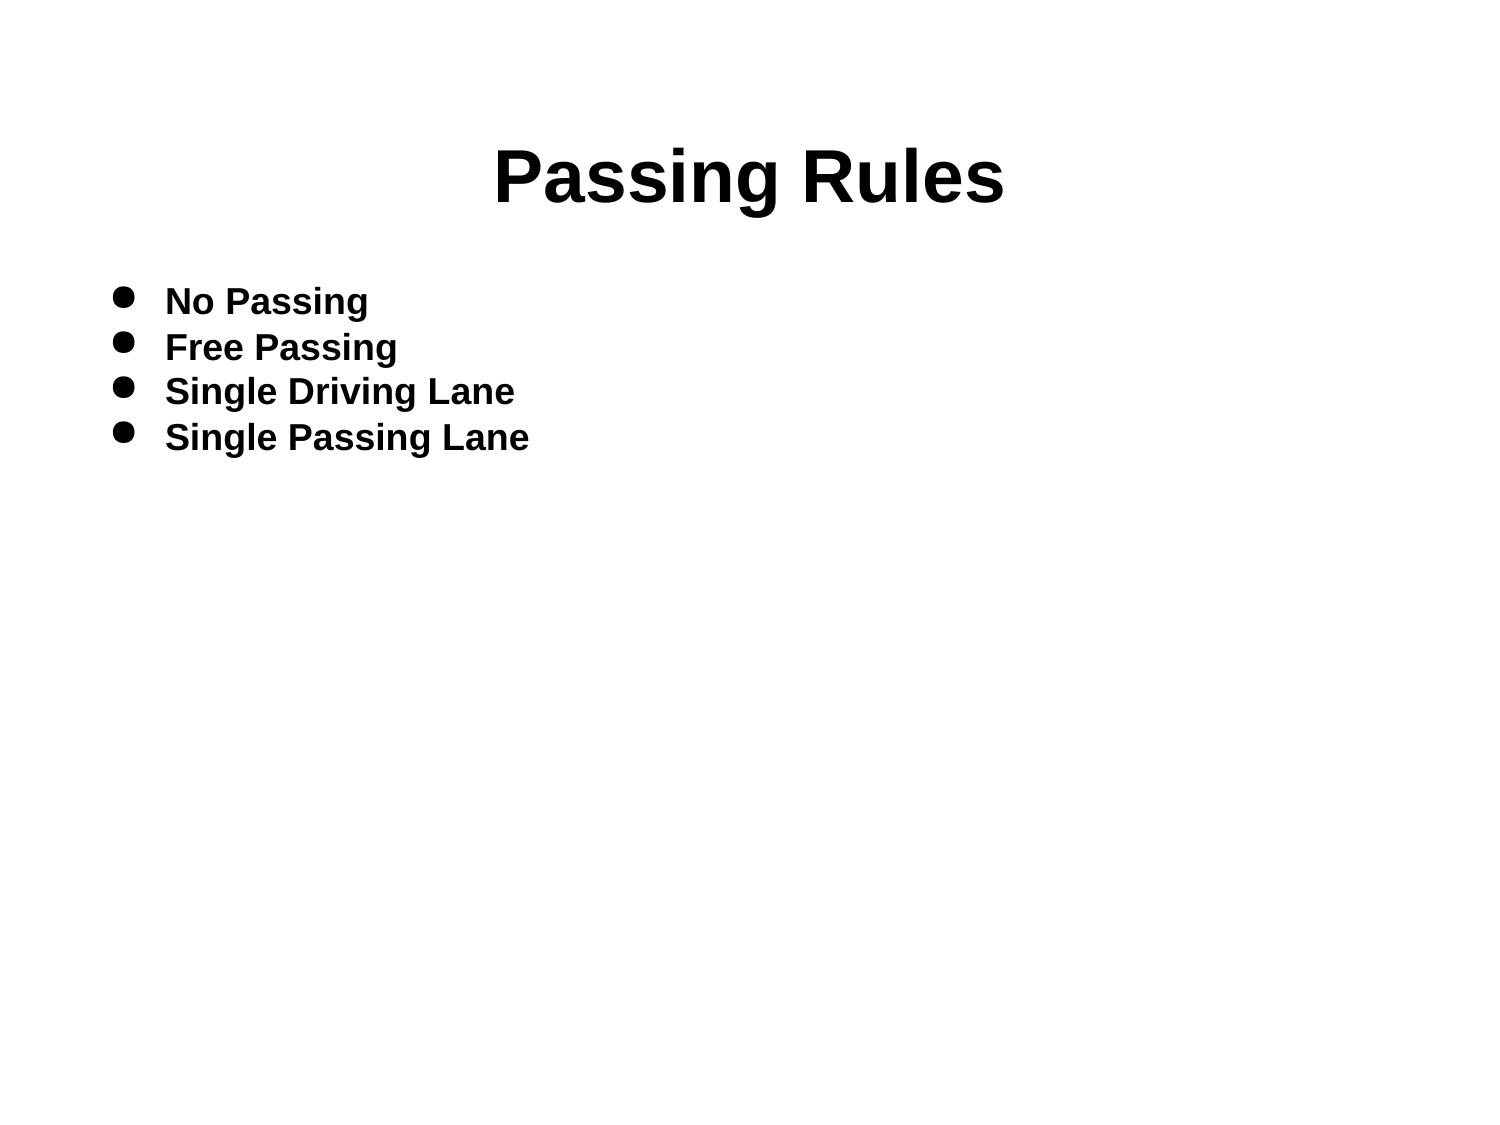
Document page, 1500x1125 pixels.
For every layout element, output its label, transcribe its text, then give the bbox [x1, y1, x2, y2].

title Passing Rules [75, 45, 1425, 233]
list No Passing Free Passing Single Driving Lane Single Passing Lane [75, 262, 578, 1078]
